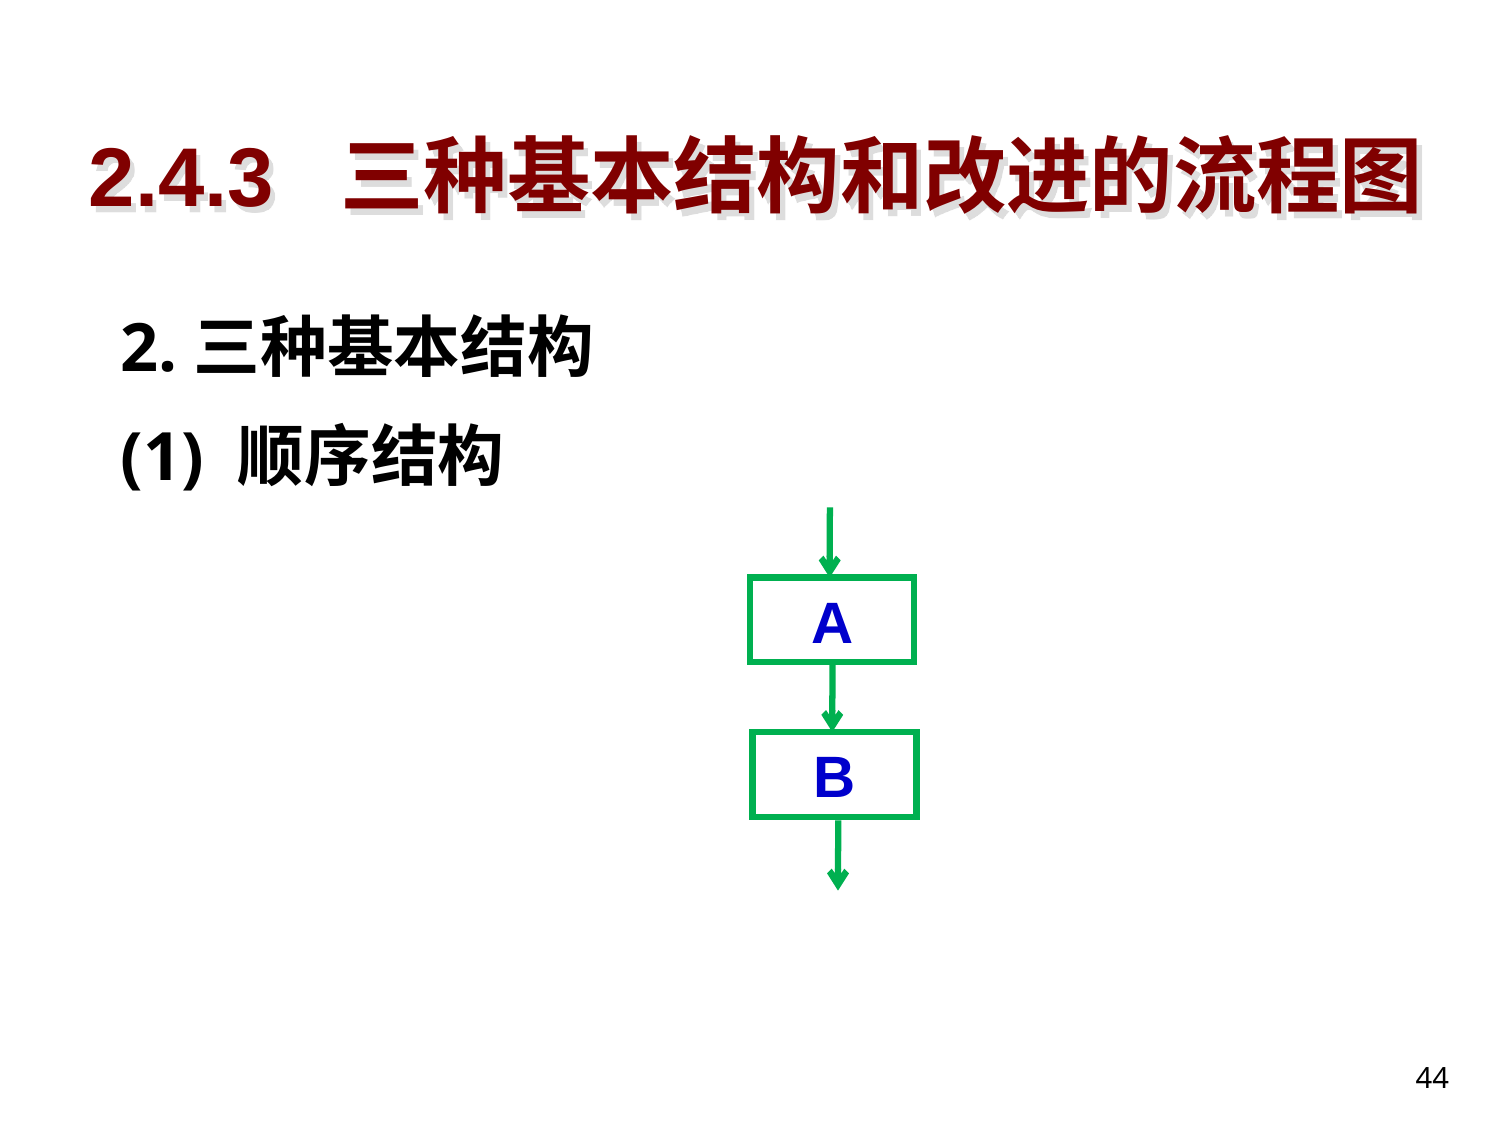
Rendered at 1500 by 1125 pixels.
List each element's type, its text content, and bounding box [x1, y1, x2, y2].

text_box A [749, 577, 914, 663]
title 2.4.3 三种基本结构和改进的流程图 [70, 88, 1442, 258]
list 2.三种基本结构 (1) 顺序结构 [105, 281, 1383, 528]
text_box B [752, 732, 917, 817]
slide_number 44 [1151, 1031, 1465, 1107]
